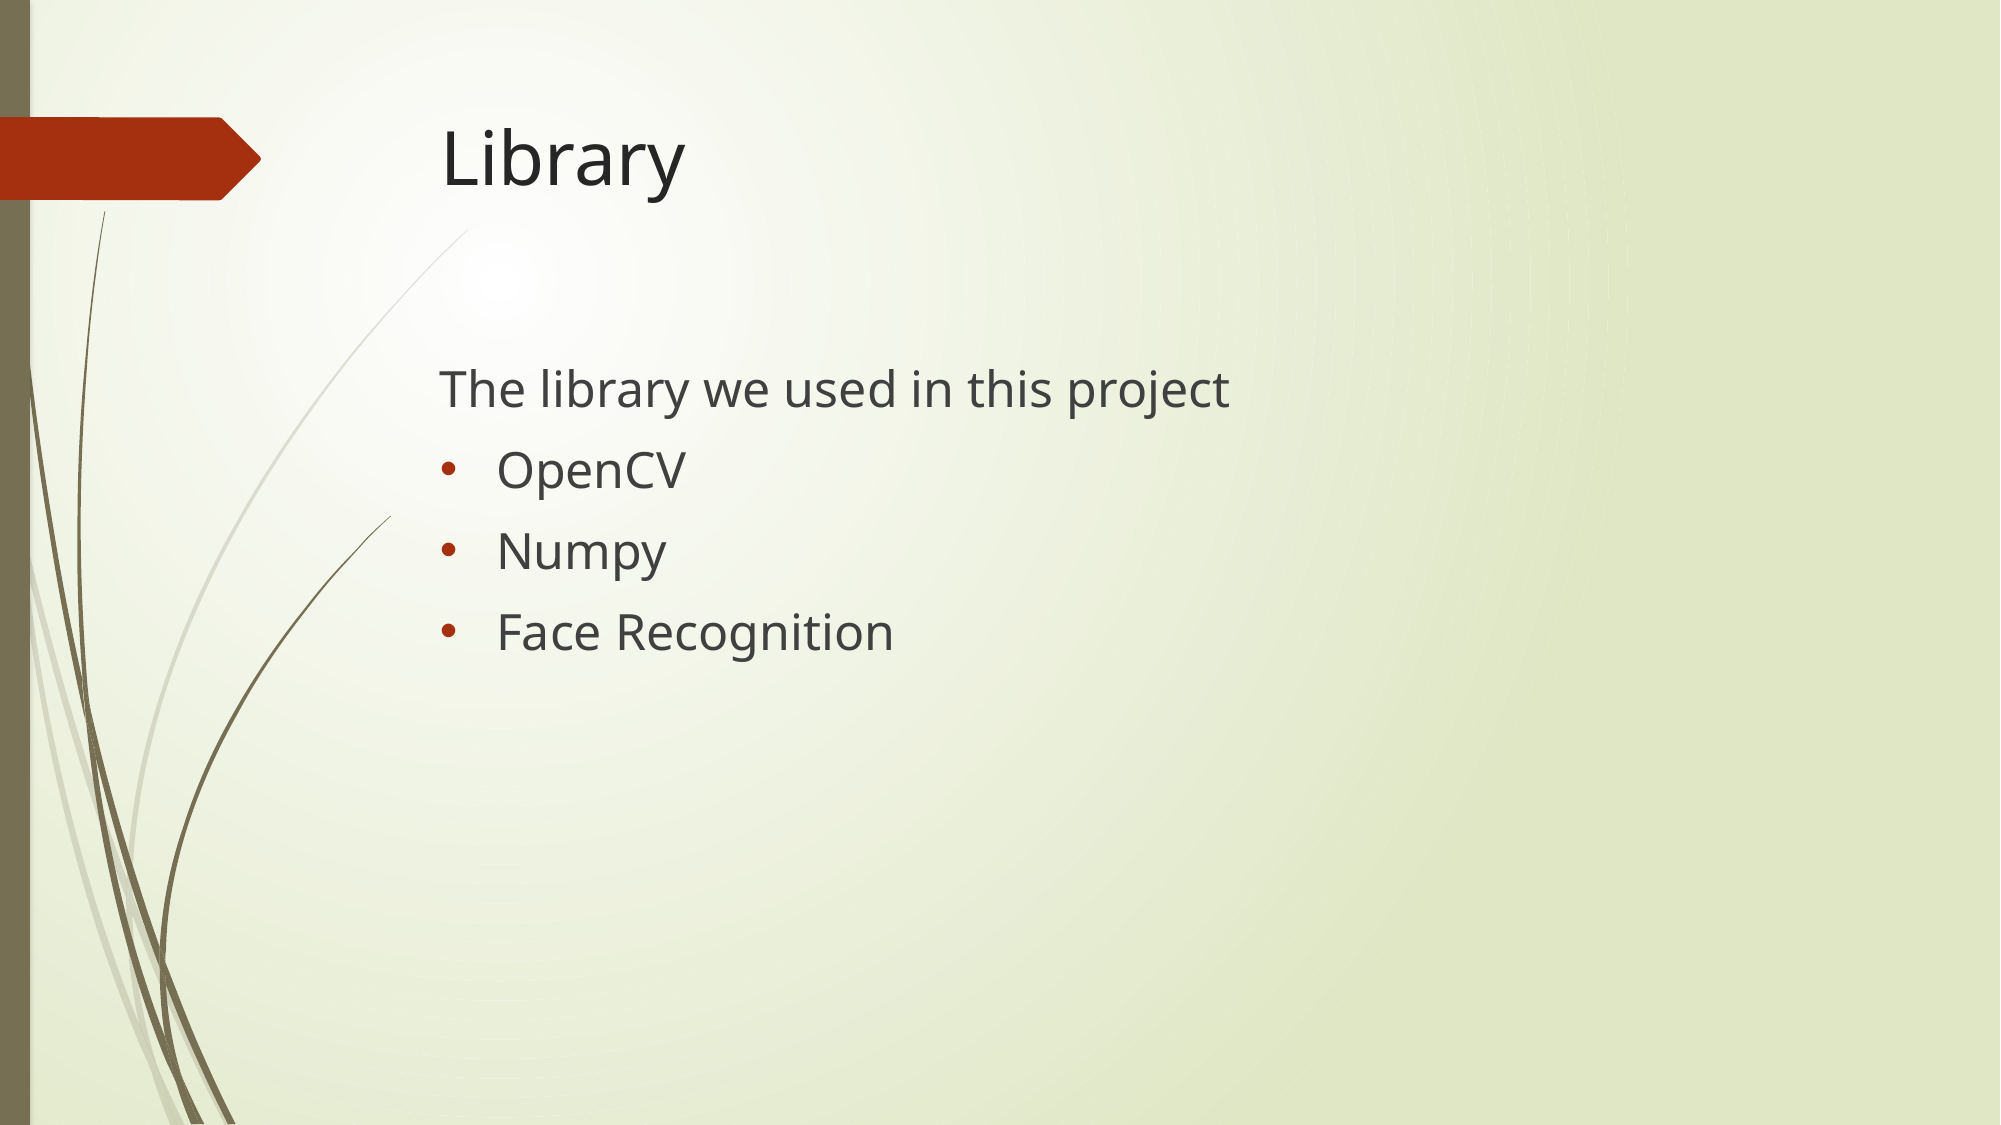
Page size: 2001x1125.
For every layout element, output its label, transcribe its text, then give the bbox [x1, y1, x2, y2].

list The library we used in this project OpenCV Numpy Face Recognition [424, 350, 1888, 970]
title Library [425, 102, 1888, 313]
